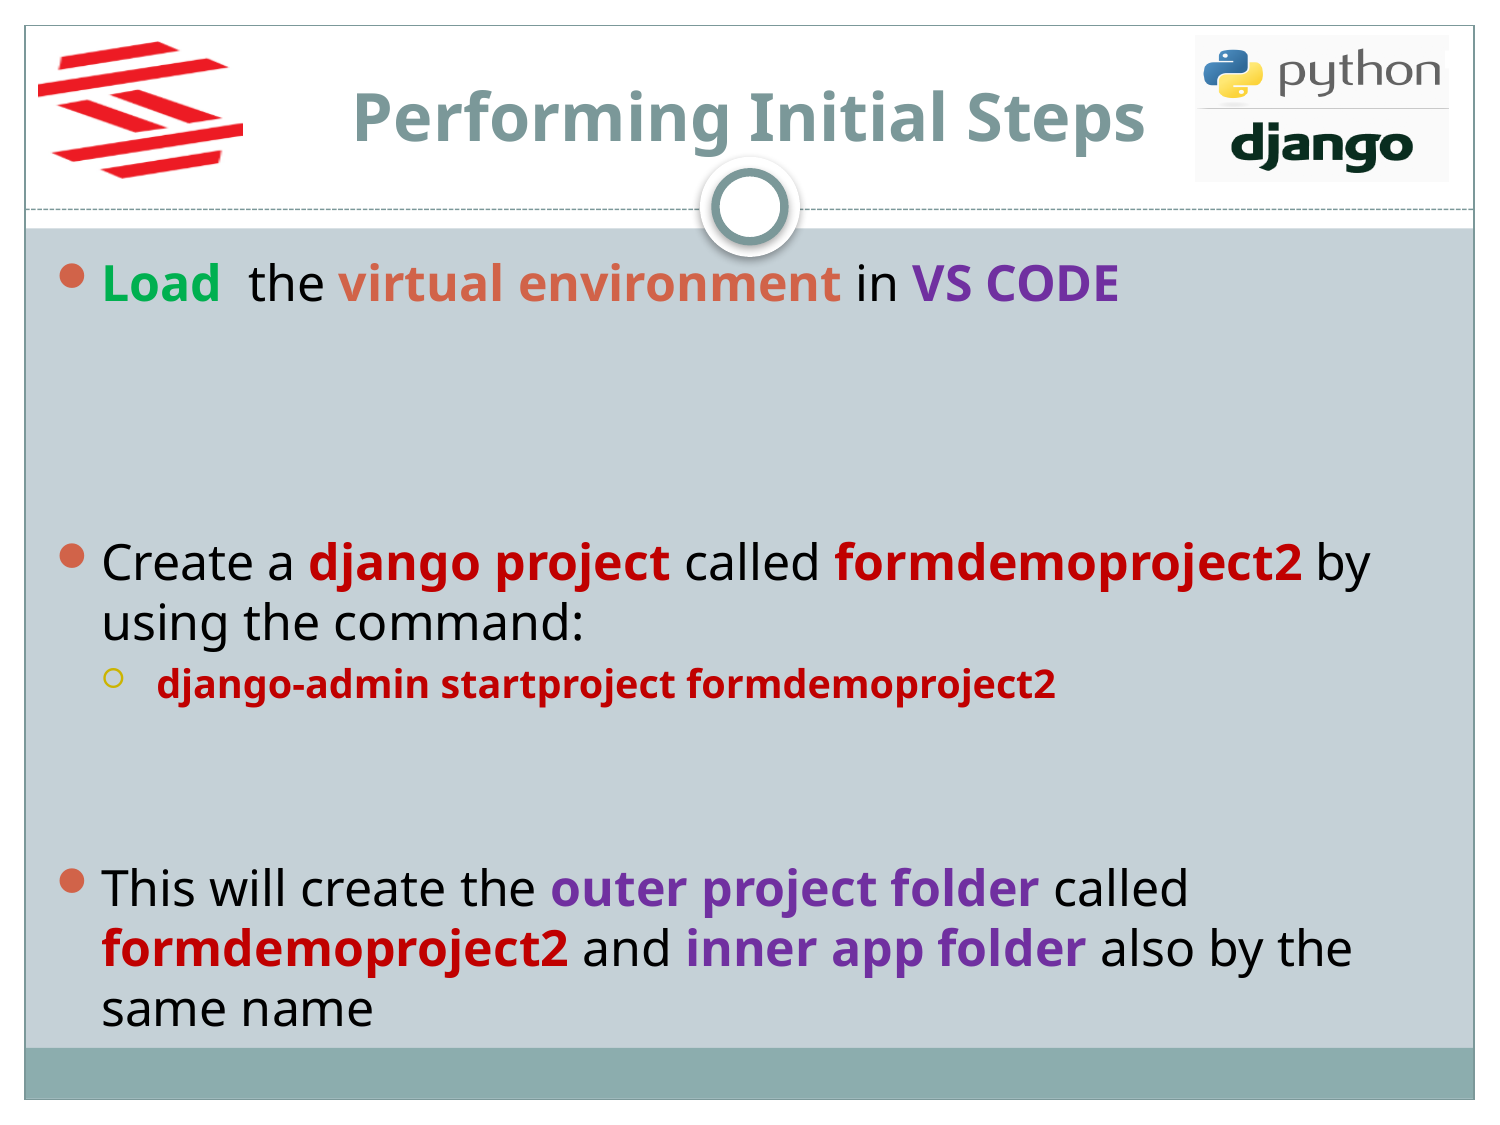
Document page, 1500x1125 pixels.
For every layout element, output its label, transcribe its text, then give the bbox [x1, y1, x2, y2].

picture [1195, 34, 1449, 183]
picture [37, 40, 243, 185]
list Load the virtual environment in VS CODE Create a django project called formdemoproject2 by using the command: django-admin startproject formdemoproject2 This will create the outer project folder called formdemoproject2 and inner app folder also by the same name [41, 243, 1471, 1125]
title Performing Initial Steps [237, 37, 1190, 162]
